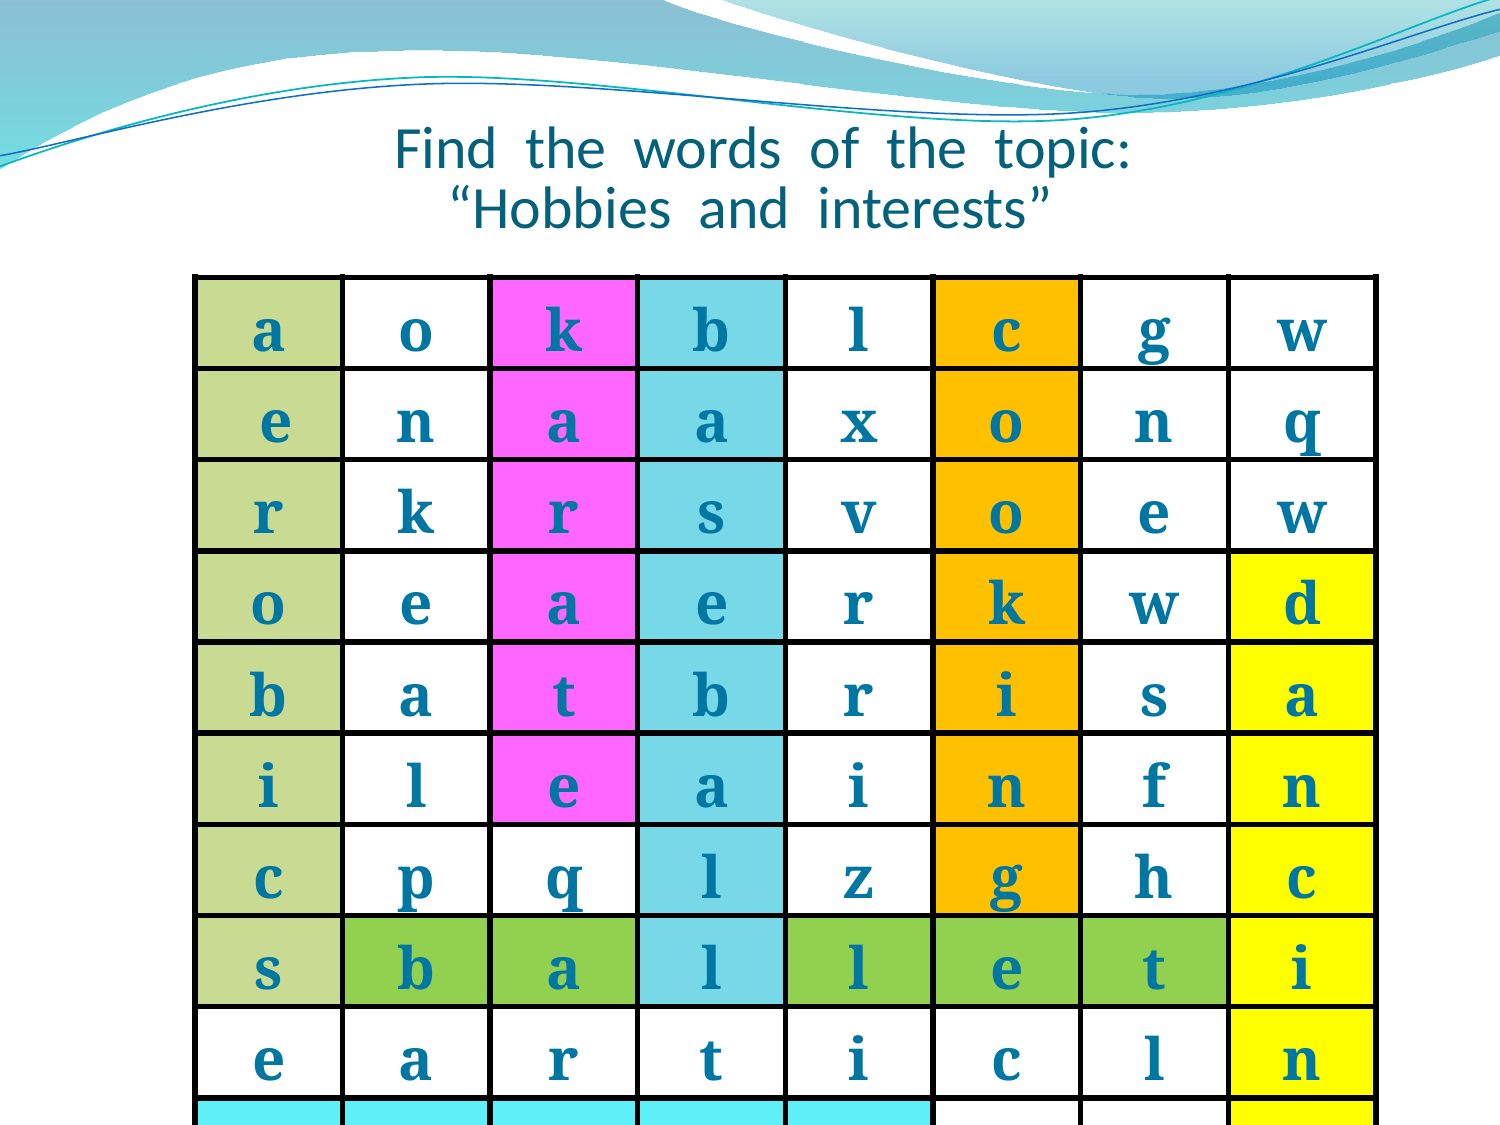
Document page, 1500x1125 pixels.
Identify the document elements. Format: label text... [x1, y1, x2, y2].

table_cell e [640, 554, 783, 639]
table_cell q [1231, 371, 1373, 457]
table_cell s [493, 1101, 635, 1125]
table_cell e [198, 371, 340, 457]
table_cell a [345, 1009, 487, 1095]
table_header o [345, 280, 487, 366]
table_cell f [1083, 736, 1226, 822]
table_cell c [788, 1101, 930, 1125]
table_cell g [936, 827, 1078, 913]
table_cell t [1083, 918, 1226, 1004]
table_cell і [198, 736, 340, 822]
table_header b [640, 280, 783, 366]
table_cell e [493, 736, 635, 822]
table_cell r [788, 645, 930, 730]
table_cell c [936, 1009, 1078, 1095]
table_cell p [345, 827, 487, 913]
table_cell r [198, 462, 340, 548]
table_cell t [493, 645, 635, 730]
table_cell e [1083, 1101, 1226, 1125]
table_cell b [198, 645, 340, 730]
table_cell a [1231, 645, 1373, 730]
table_cell e [345, 554, 487, 639]
table_cell i [1231, 918, 1373, 1004]
table_cell w [1231, 462, 1373, 548]
table_header w [1231, 280, 1373, 366]
table_cell w [1083, 554, 1226, 639]
table_cell t [936, 1101, 1078, 1125]
table_cell i [788, 1009, 930, 1095]
table_cell k [936, 554, 1078, 639]
table_header c [936, 280, 1078, 366]
table_cell o [198, 554, 340, 639]
table_cell g [1231, 1101, 1373, 1125]
table_cell l [788, 918, 930, 1004]
title Fіnd the words of the topic: “Hobbіes and іnterests” [75, 115, 1425, 244]
table_cell o [936, 462, 1078, 548]
table_cell a [640, 736, 783, 822]
table_cell l [640, 827, 783, 913]
table_cell r [493, 1009, 635, 1095]
table_cell s [198, 918, 340, 1004]
table_cell o [936, 371, 1078, 457]
table_cell r [788, 554, 930, 639]
table_cell b [345, 918, 487, 1004]
table_cell m [198, 1101, 340, 1125]
table_header k [493, 280, 635, 366]
table_cell t [640, 1009, 783, 1095]
table_cell e [1083, 462, 1226, 548]
table_cell c [198, 827, 340, 913]
table_cell a [493, 918, 635, 1004]
table_cell a [640, 371, 783, 457]
table_cell a [345, 645, 487, 730]
table_cell n [345, 371, 487, 457]
table_cell d [1231, 554, 1373, 639]
table_cell n [1231, 1009, 1373, 1095]
table_cell n [936, 736, 1078, 822]
table_cell l [1083, 1009, 1226, 1095]
table_header a [198, 280, 340, 366]
table_cell n [1083, 371, 1226, 457]
table_cell і [640, 1101, 783, 1125]
table_cell a [493, 554, 635, 639]
table_cell l [345, 736, 487, 822]
table_cell s [1083, 645, 1226, 730]
table_cell c [1231, 827, 1373, 913]
table_cell z [788, 827, 930, 913]
table_cell l [640, 918, 783, 1004]
table_cell i [788, 736, 930, 822]
table_cell a [493, 371, 635, 457]
table_cell v [788, 462, 930, 548]
table_cell e [936, 918, 1078, 1004]
table_cell q [493, 827, 635, 913]
table_cell і [936, 645, 1078, 730]
table_cell h [1083, 827, 1226, 913]
table_cell k [345, 462, 487, 548]
table_cell b [640, 645, 783, 730]
table_cell u [345, 1101, 487, 1125]
table_cell r [493, 462, 635, 548]
table_cell e [198, 1009, 340, 1095]
table_header g [1083, 280, 1226, 366]
table_cell s [640, 462, 783, 548]
table_header l [788, 280, 930, 366]
table_cell x [788, 371, 930, 457]
table_cell n [1231, 736, 1373, 822]
